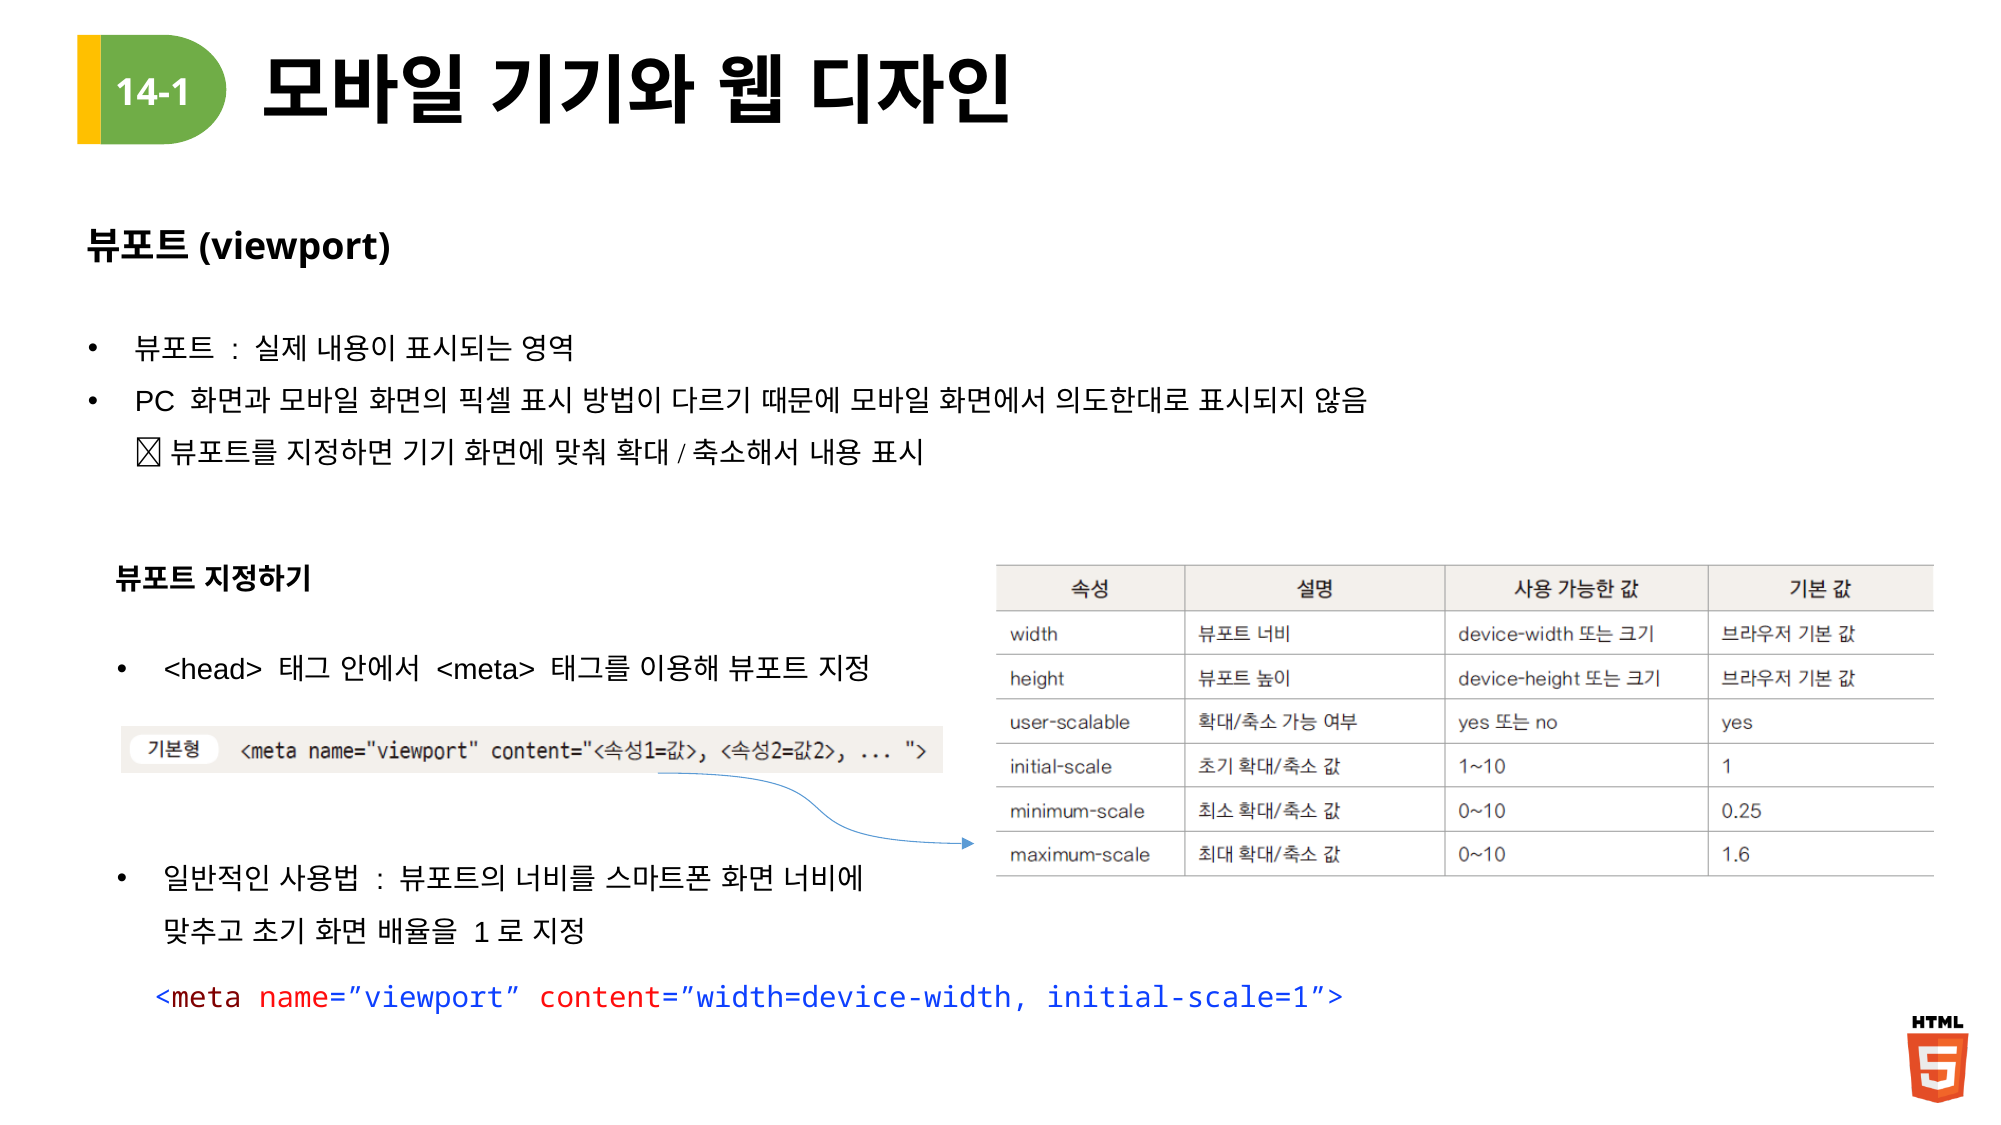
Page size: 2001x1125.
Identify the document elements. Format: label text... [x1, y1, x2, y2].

picture [121, 726, 943, 774]
picture [1894, 1016, 1981, 1103]
text_box 14-1 [100, 60, 212, 121]
title 모바일 기기와 웹 디자인 [246, 38, 1739, 149]
text_box 뷰포트(viewport) [71, 214, 614, 275]
text_box 뷰포트 : 실제 내용이 표시되는 영역 PC 화면과 모바일 화면의 픽셀 표시 방법이 다르기 때문에 모바일 화면에서 의도한대로 표시되지 않음  뷰포트를 지정하면 기기 화면에 맞춰 확대/축소해서 내용 표시 [73, 305, 1689, 478]
text_box <head> 태그 안에서 <meta> 태그를 이용해 뷰포트 지정 일반적인 사용법 : 뷰포트의 너비를 스마트폰 화면 너비에 맞추고 초기 화면 배율을 1로 지정 [102, 625, 943, 956]
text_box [657, 772, 975, 844]
text_box <meta name=”viewport” content=”width=device-width, initial-scale=1”> [139, 953, 1366, 1021]
picture [992, 552, 1934, 887]
text_box 뷰포트 지정하기 [100, 552, 643, 603]
